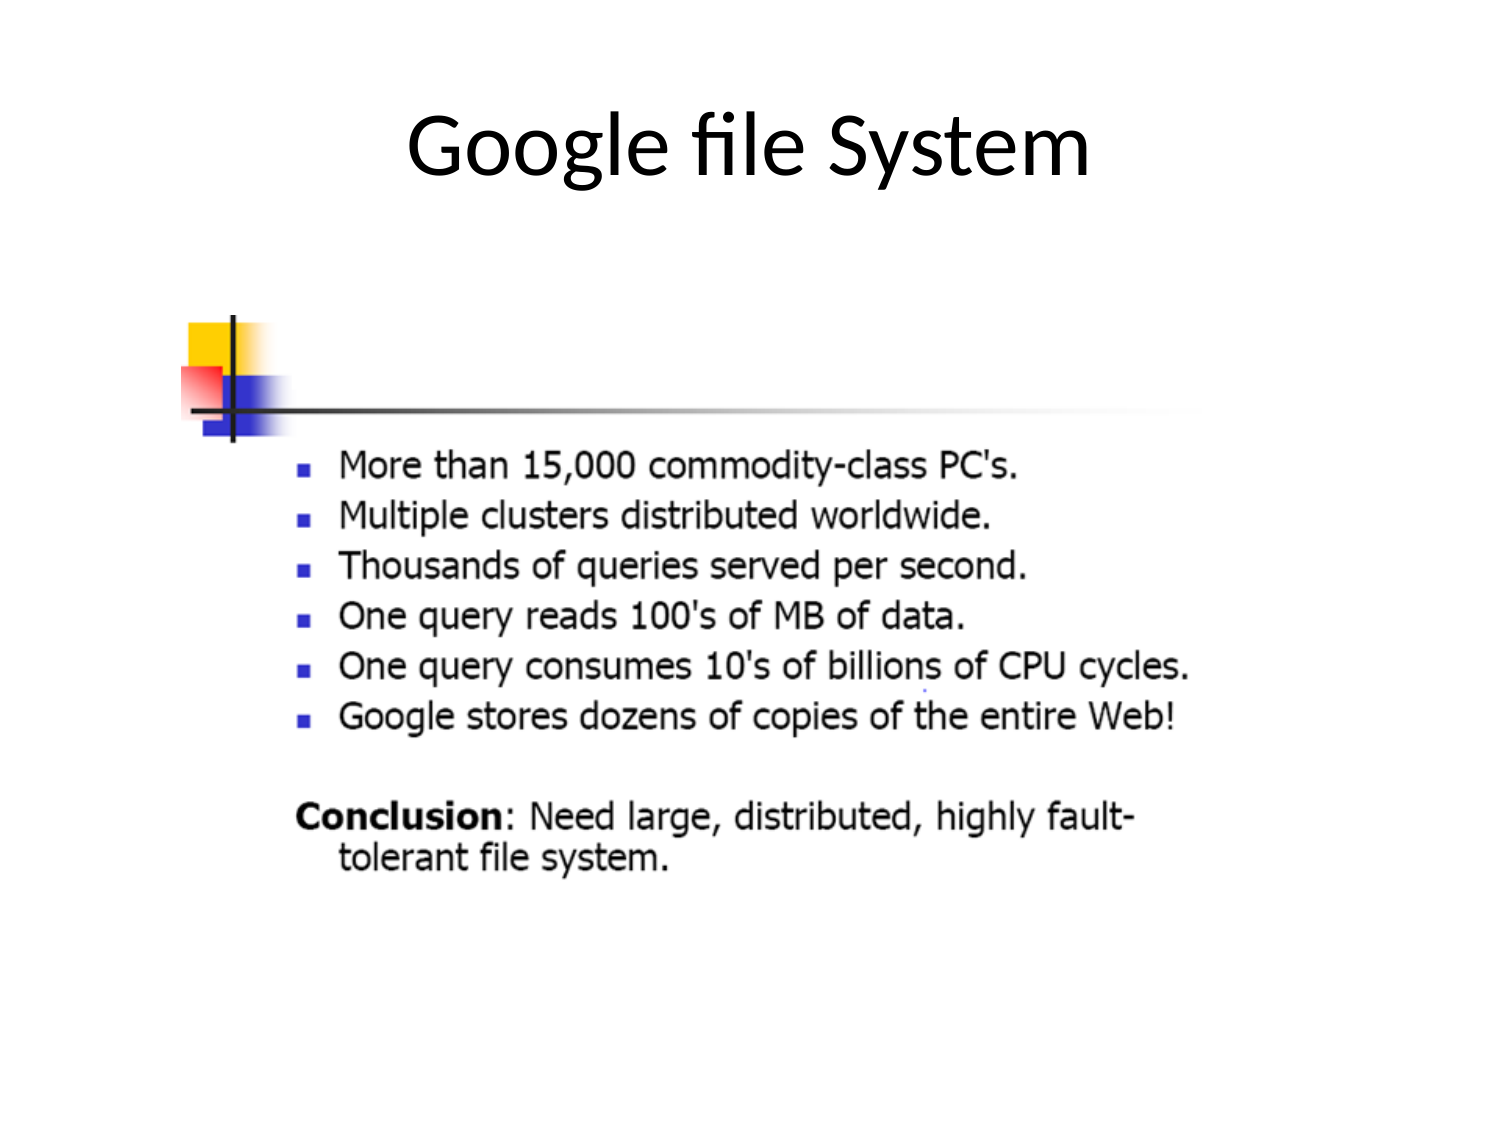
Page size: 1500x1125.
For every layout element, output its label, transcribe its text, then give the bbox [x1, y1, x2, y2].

text_box Google file System [75, 45, 1425, 233]
picture [180, 315, 1319, 952]
